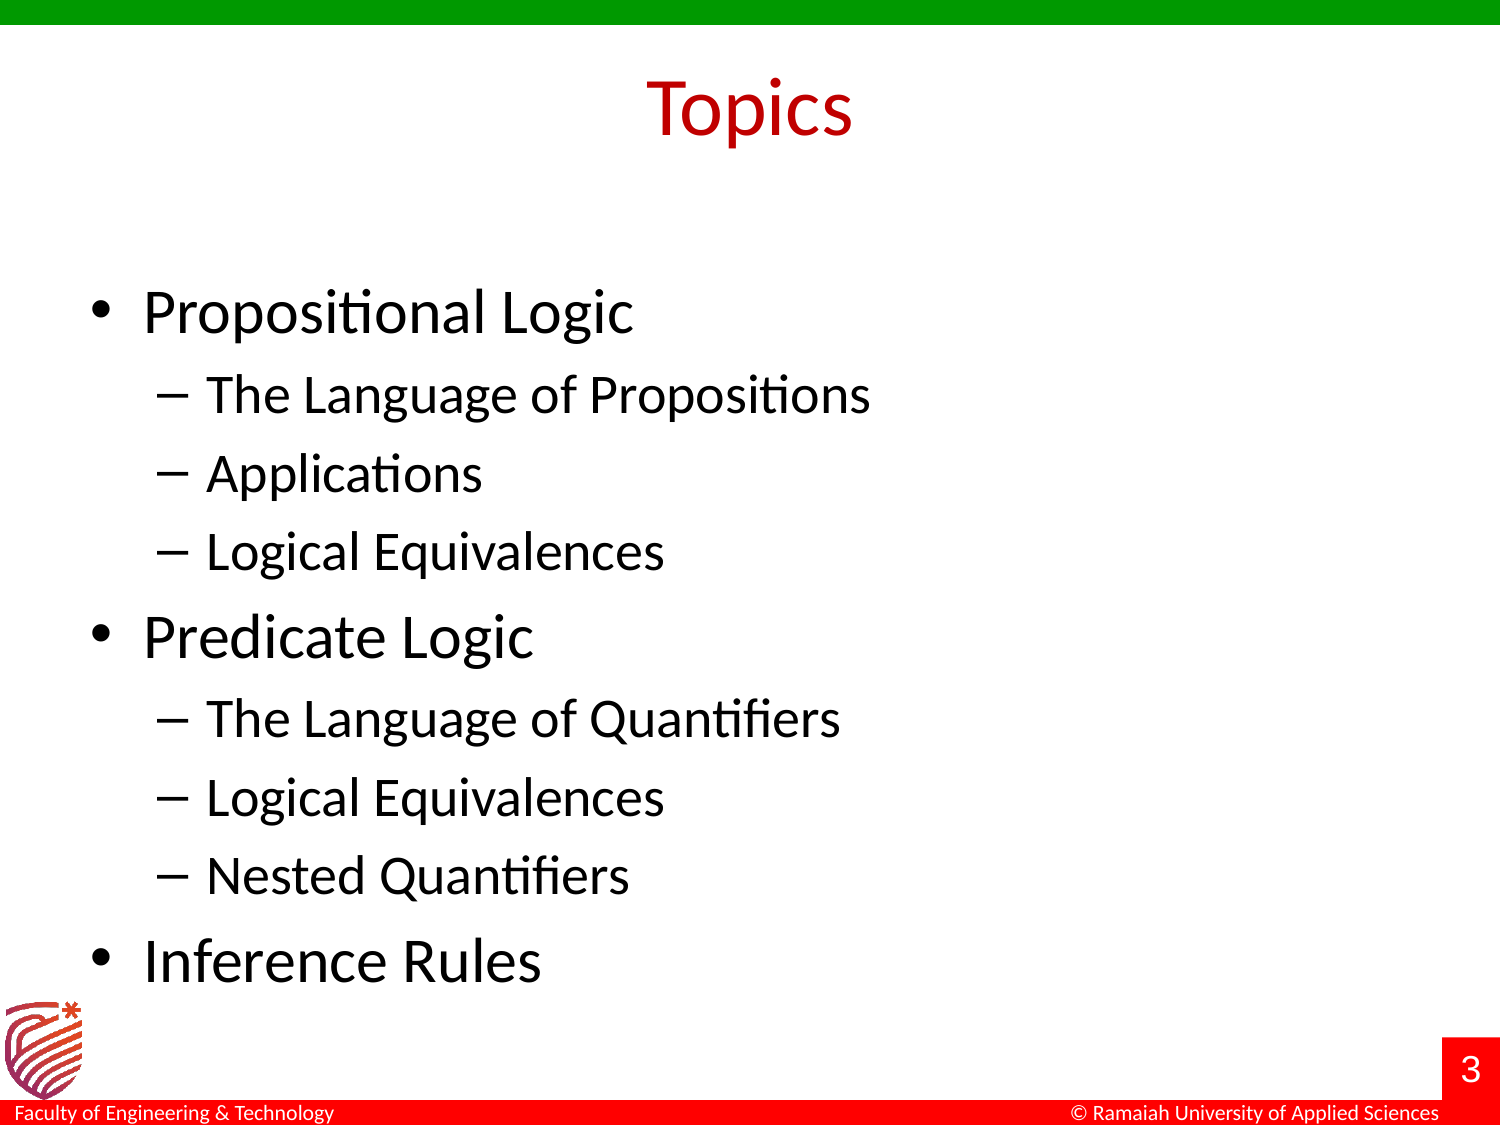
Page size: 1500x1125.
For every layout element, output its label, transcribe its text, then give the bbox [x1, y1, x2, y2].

list Propositional Logic The Language of Propositions Applications Logical Equivalences Predicate Logic The Language of Quantifiers Logical Equivalences Nested Quantifiers Inference Rules [75, 262, 1425, 1005]
title Topics [75, 45, 1425, 233]
picture [5, 1001, 82, 1100]
